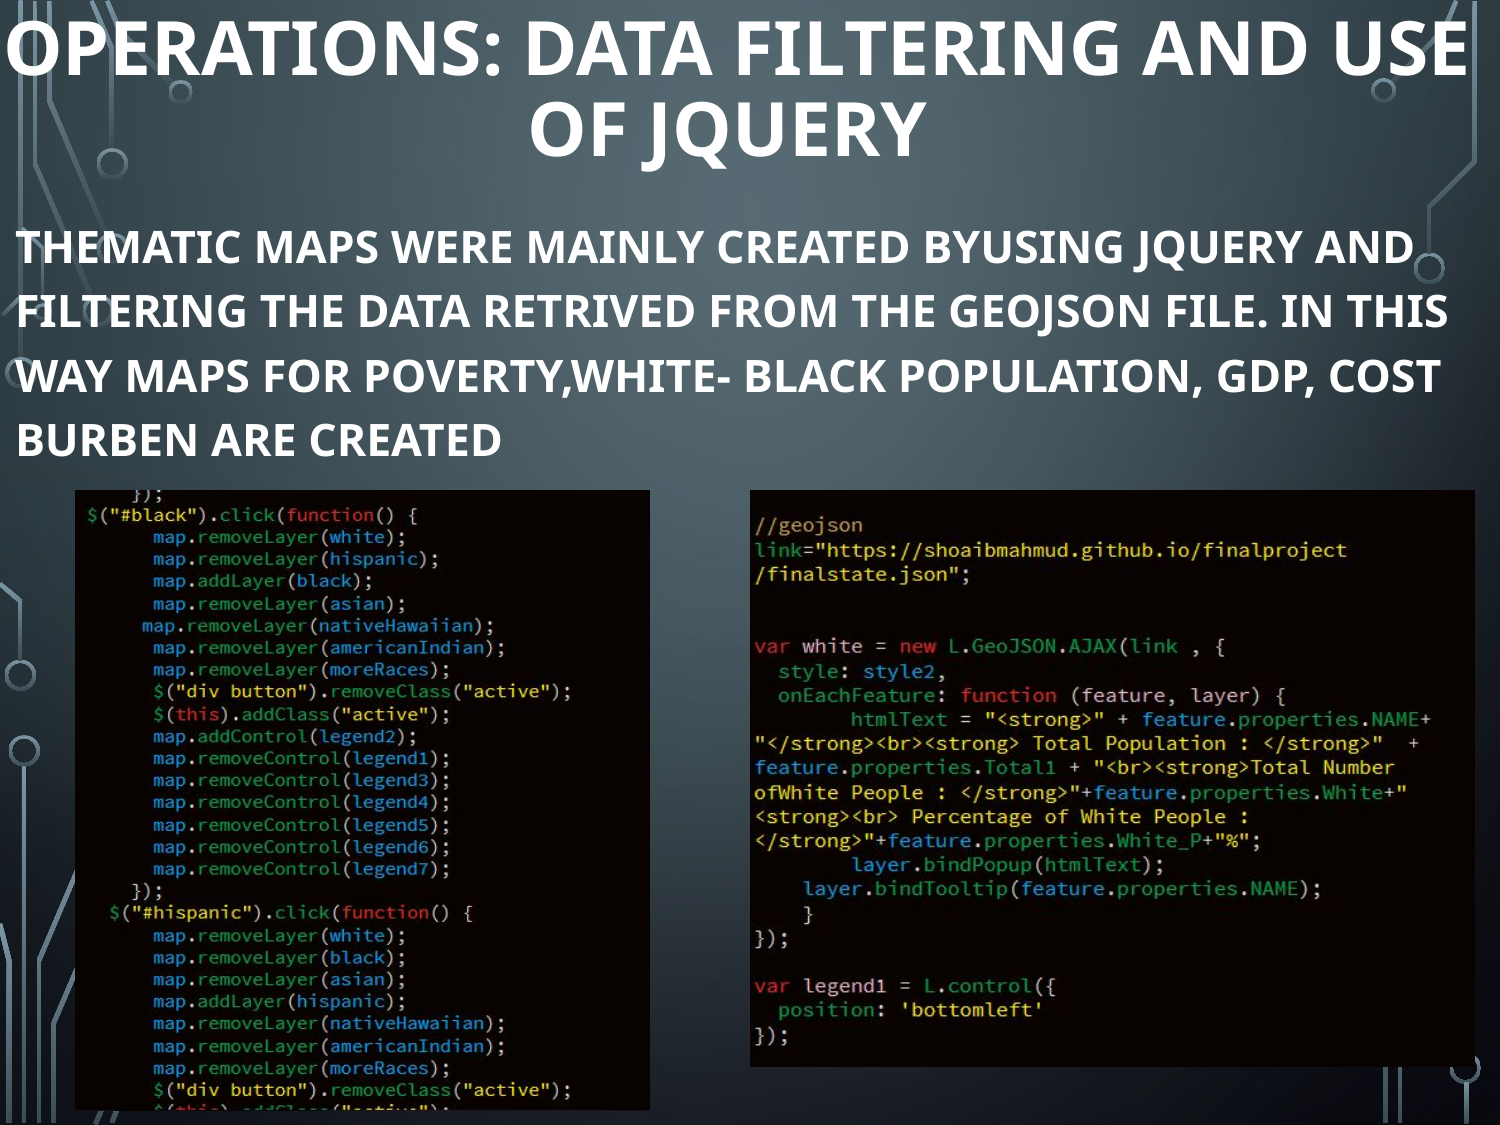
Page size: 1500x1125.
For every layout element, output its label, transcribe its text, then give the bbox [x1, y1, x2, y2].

picture [74, 490, 651, 1111]
picture [749, 490, 1476, 1068]
text_box OPERATIONS: DATA FILTERING and use of Jquery [0, 0, 1500, 185]
list THEMATIC MAPS WERE MAINLY CREATED BYUSING JQUERY AND FILTERING THE DATA RETRIVED FROM THE GEOJSON FILE. IN THIS WAY MAPS FOR POVERTY,WHITE- BLACK POPULATION, GDP, COST BURBEN ARE CREATED [0, 200, 1500, 475]
